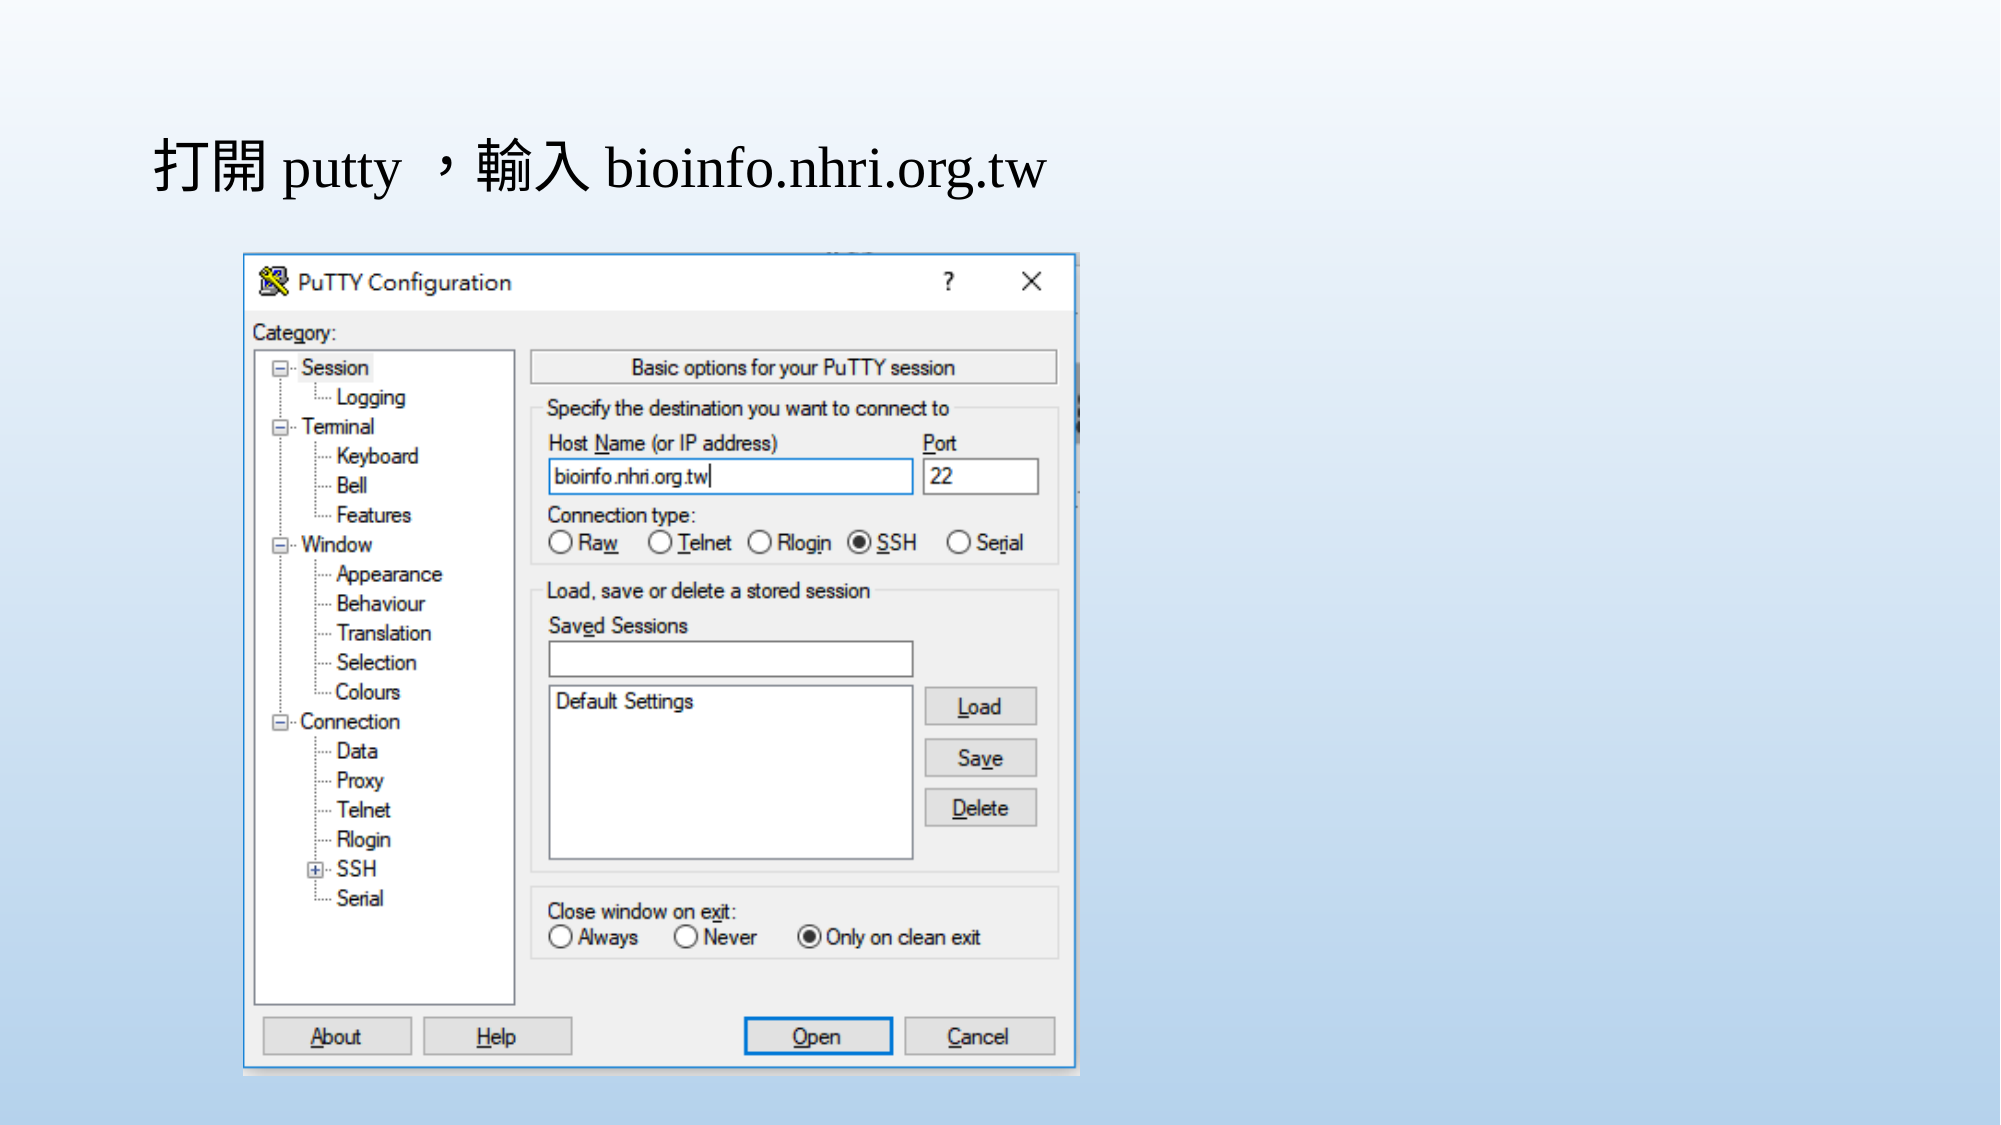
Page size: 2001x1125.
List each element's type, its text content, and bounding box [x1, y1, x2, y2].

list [242, 252, 1080, 1076]
title 打開putty，輸入bioinfo.nhri.org.tw [137, 59, 1863, 278]
